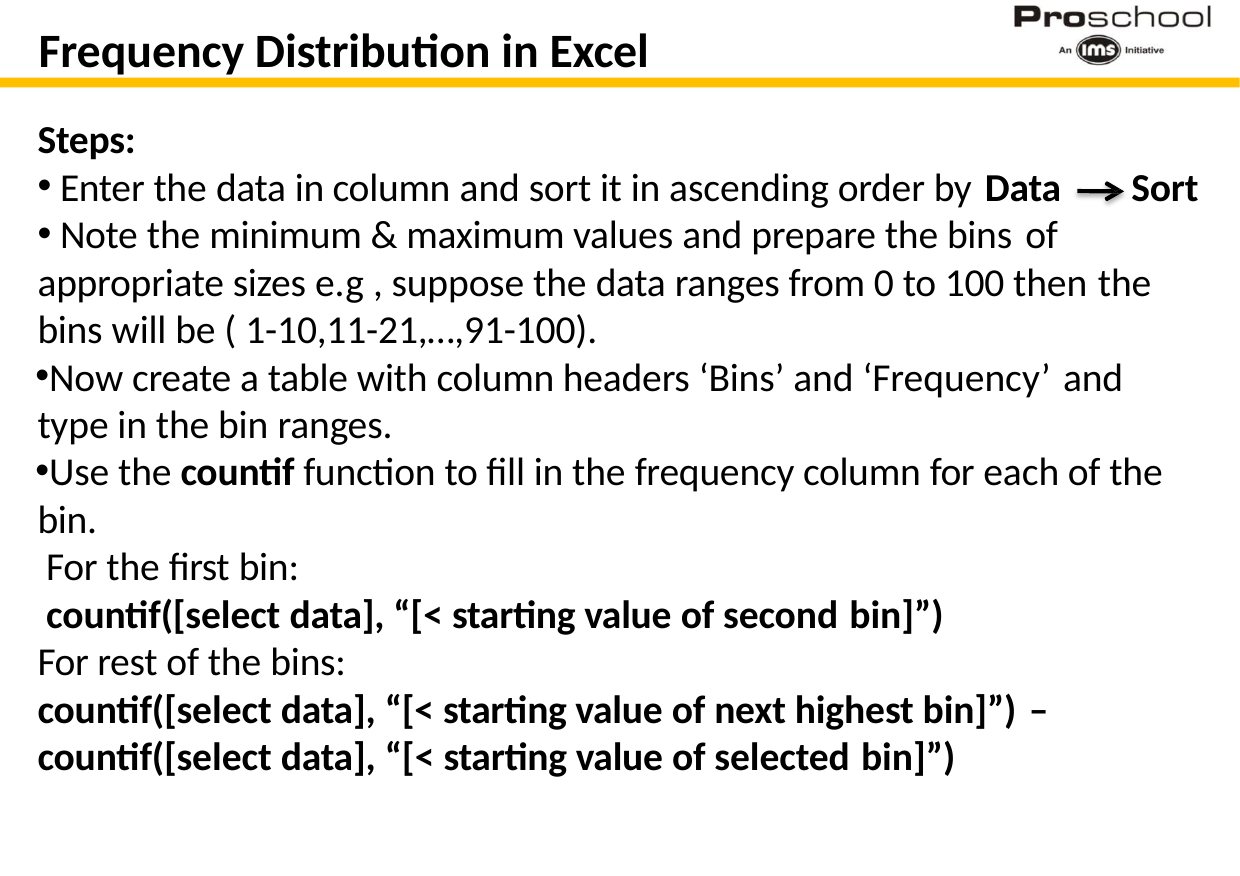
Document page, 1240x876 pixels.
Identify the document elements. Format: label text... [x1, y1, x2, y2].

title Frequency Distribution in Excel [23, 19, 1217, 166]
picture [1004, 0, 1221, 73]
text_box [1077, 181, 1125, 202]
text_box [1070, 168, 1151, 221]
text_box appropriate sizes e.g , suppose the data ranges from 0 to 100 then the bins will be ( 1-10,11-21,…,91-100). Now create a table with column headers ‘Bins’ and ‘Frequency’ and type in the bin ranges. Use the countif function to fill in the frequency column for each of the bin. For the first bin: countif([select data], “[< starting value of second bin]”) For rest of the bins: countif([select data], “[< starting value of next highest bin]”) – countif([select data], “[< starting value of selected bin]”) [35, 256, 1207, 779]
text_box Steps: Enter the data in column and sort it in ascending order by Data Note the minimum & maximum values and prepare the bins of [35, 113, 1072, 256]
text_box Sort [1129, 161, 1201, 209]
